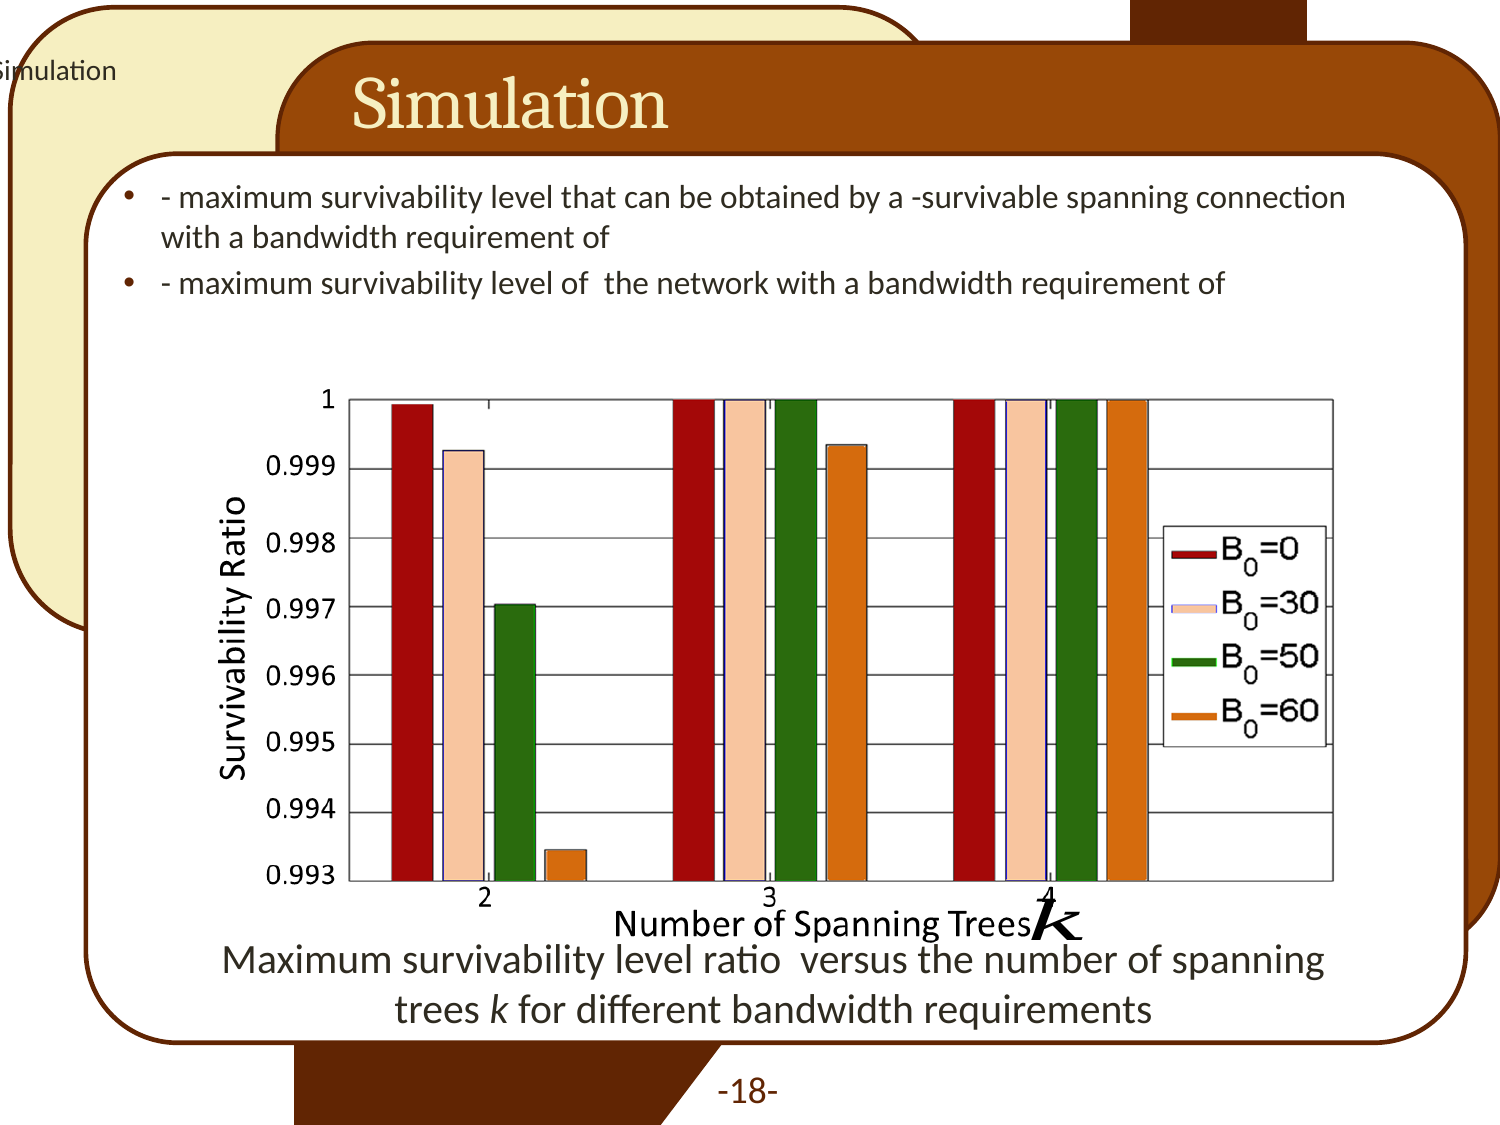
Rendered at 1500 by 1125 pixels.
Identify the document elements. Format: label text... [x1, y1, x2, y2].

title Simulation [338, 46, 1500, 235]
text_box Maximum survivability level ratio versus the number of spanning trees k for different bandwidth requirements [206, 976, 1341, 1039]
picture [182, 345, 1453, 970]
text_box Simulation [0, 43, 132, 94]
